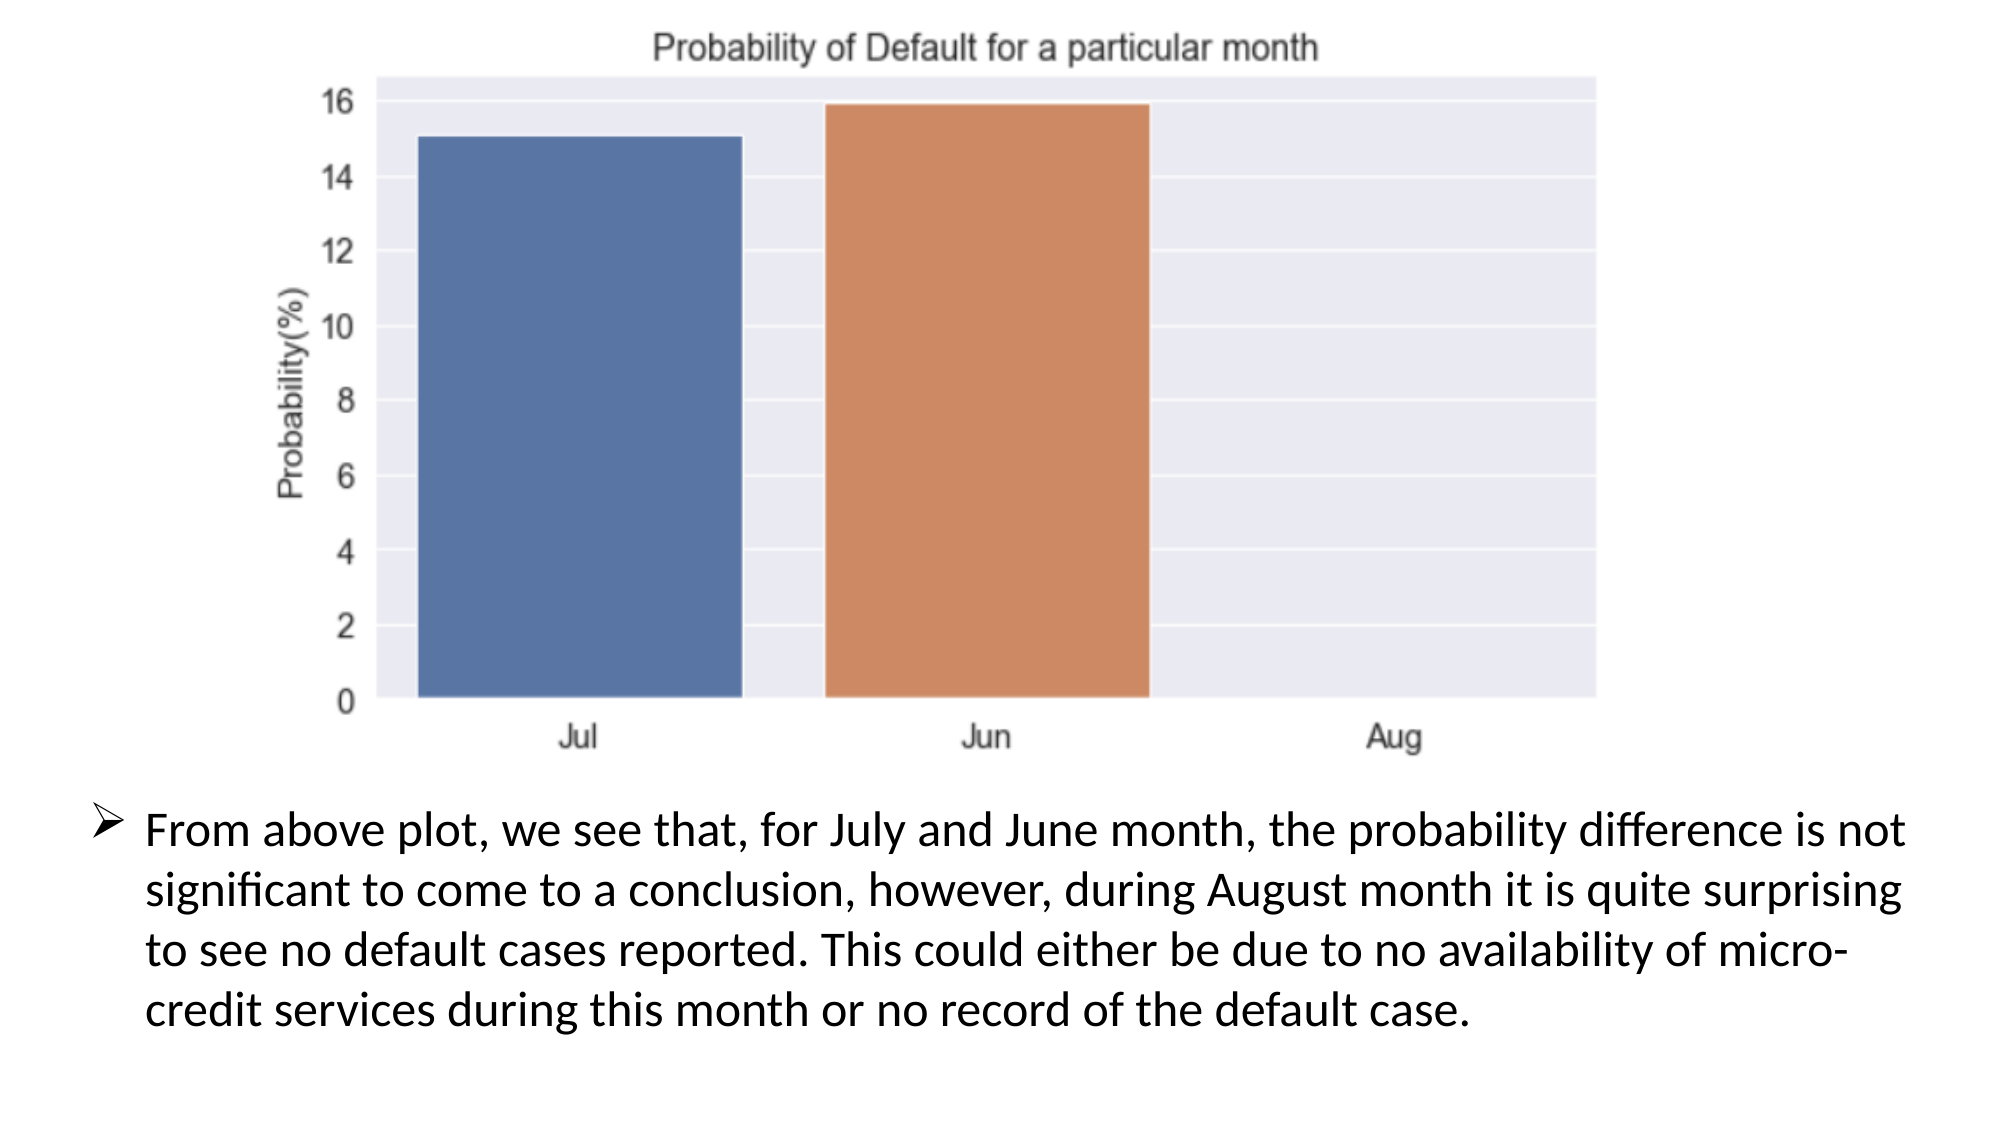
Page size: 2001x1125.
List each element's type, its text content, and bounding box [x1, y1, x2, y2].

picture [270, 21, 1605, 761]
text_box From above plot, we see that, for July and June month, the probability difference is not significant to come to a conclusion, however, during August month it is quite surprising to see no default cases reported. This could either be due to no availability of micro-credit services during this month or no record of the default case. [74, 789, 1959, 1044]
